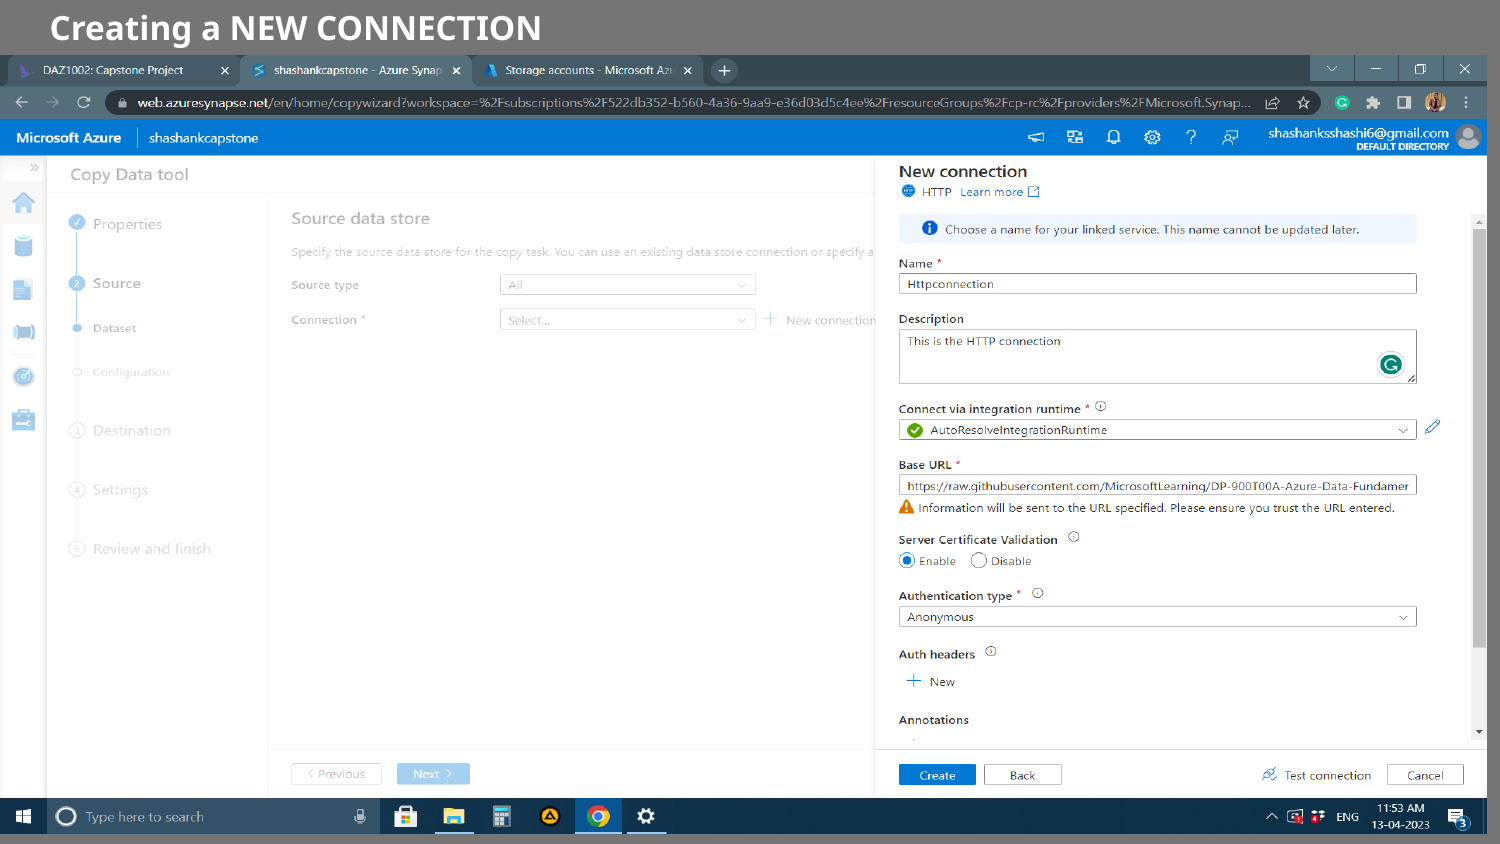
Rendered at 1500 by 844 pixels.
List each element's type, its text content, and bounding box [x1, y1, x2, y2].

picture [0, 55, 1487, 834]
title Creating a NEW CONNECTION [34, 3, 1079, 51]
